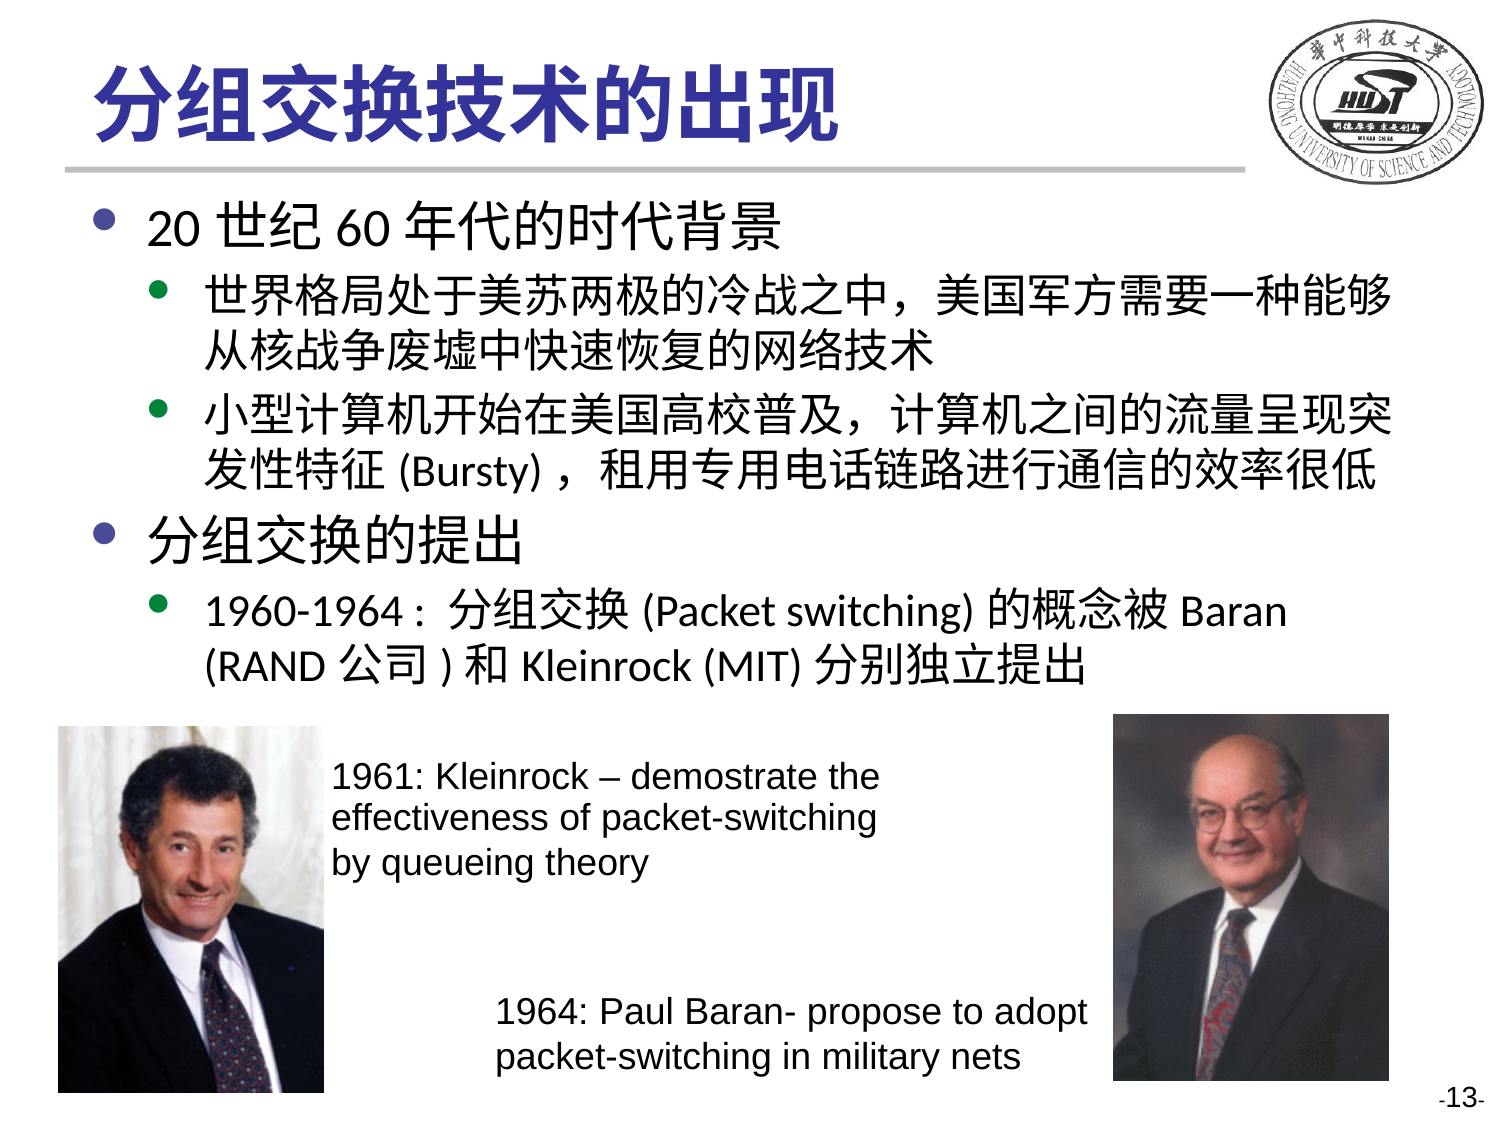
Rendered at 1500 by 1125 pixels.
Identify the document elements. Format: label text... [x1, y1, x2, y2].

text_box 1964: Paul Baran- propose to adopt packet-switching in military nets [480, 984, 1109, 1086]
picture [1257, 18, 1489, 185]
title 分组交换技术的出现 [76, 42, 1315, 160]
slide_number -13- [1149, 1070, 1500, 1125]
text_box 1961: Kleinrock – demostrate the effectiveness of packet-switching by queueing theory [329, 749, 955, 937]
picture [58, 726, 324, 1093]
list 20世纪60年代的时代背景 世界格局处于美苏两极的冷战之中，美国军方需要一种能够从核战争废墟中快速恢复的网络技术 小型计算机开始在美国高校普及，计算机之间的流量呈现突发性特征(Bursty)，租用专用电话链路进行通信的效率很低 分组交换的提出 1960-1964 : 分组交换(Packet switching)的概念被Baran (RAND公司)和Kleinrock (MIT)分别独立提出 [75, 184, 1425, 1059]
picture [1113, 714, 1389, 1082]
